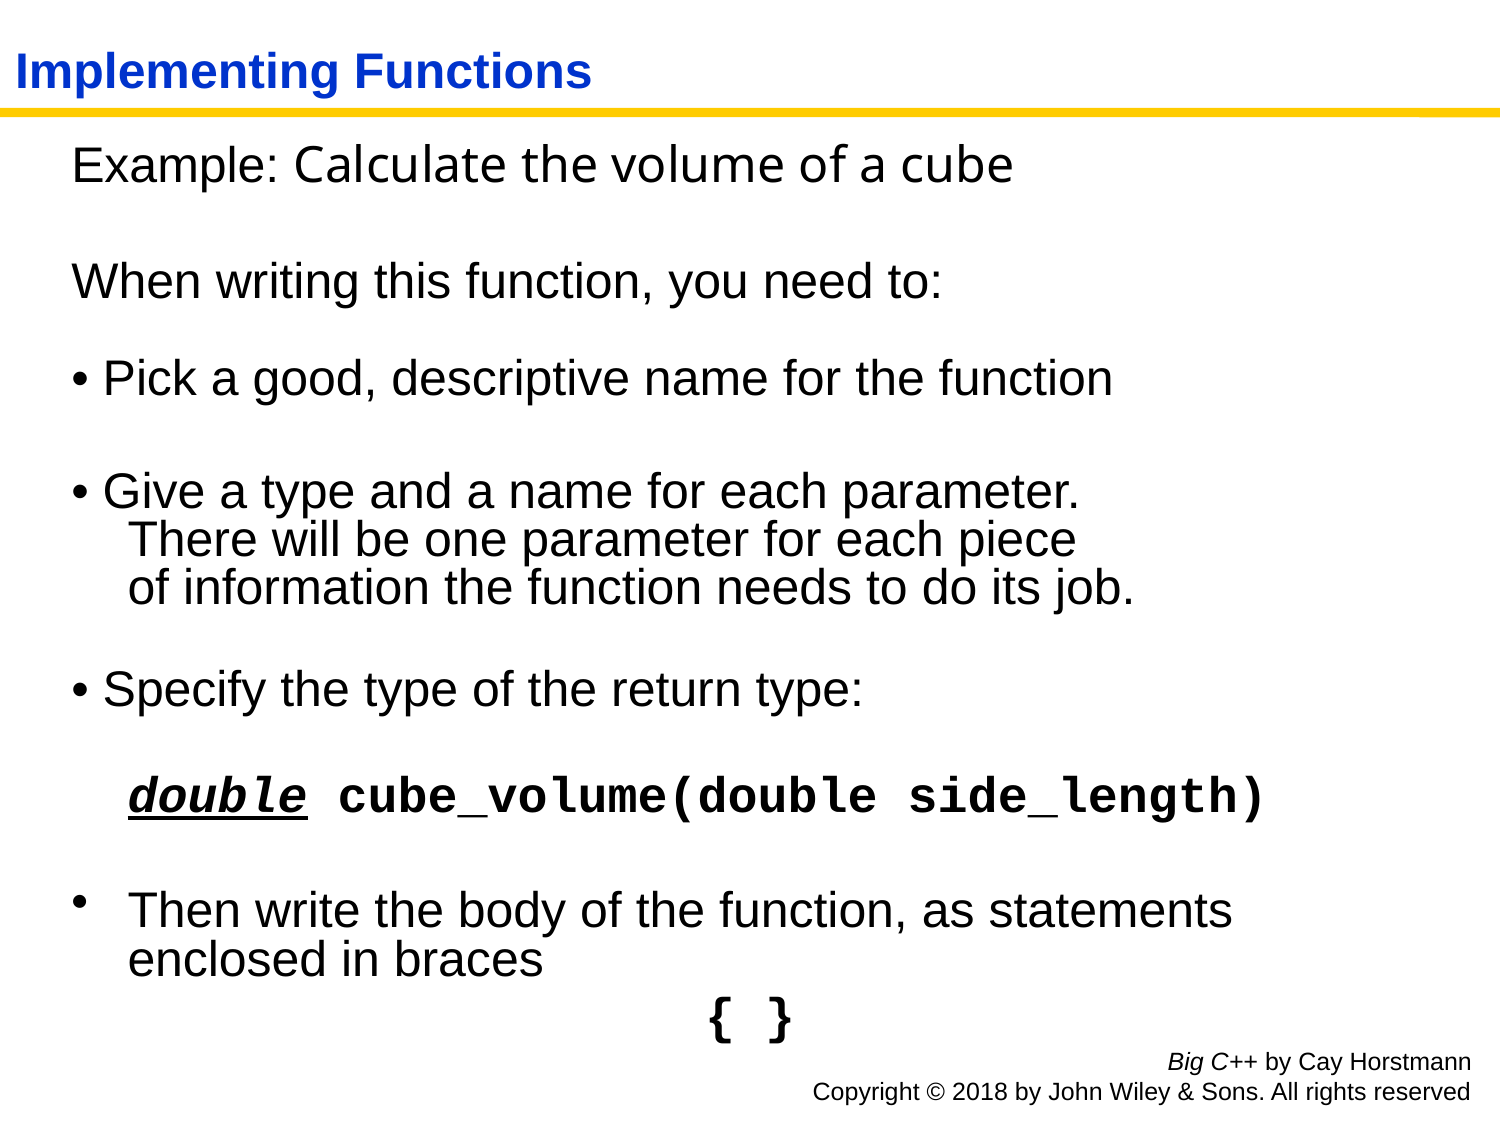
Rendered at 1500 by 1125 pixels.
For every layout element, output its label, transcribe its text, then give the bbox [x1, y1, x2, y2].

list Example: Calculate the volume of a cube When writing this function, you need to: • Pick a good, descriptive name for the function • Give a type and a name for each parameter. There will be one parameter for each piece of information the function needs to do its job. • Specify the type of the return type: double cube_volume(double side_length) Then write the body of the function, as statements enclosed in braces { } [56, 136, 1444, 880]
footer Big C++ by Cay Horstmann Copyright © 2018 by John Wiley & Sons. All rights reserved [624, 1037, 1488, 1101]
title Implementing Functions [0, 24, 1500, 113]
